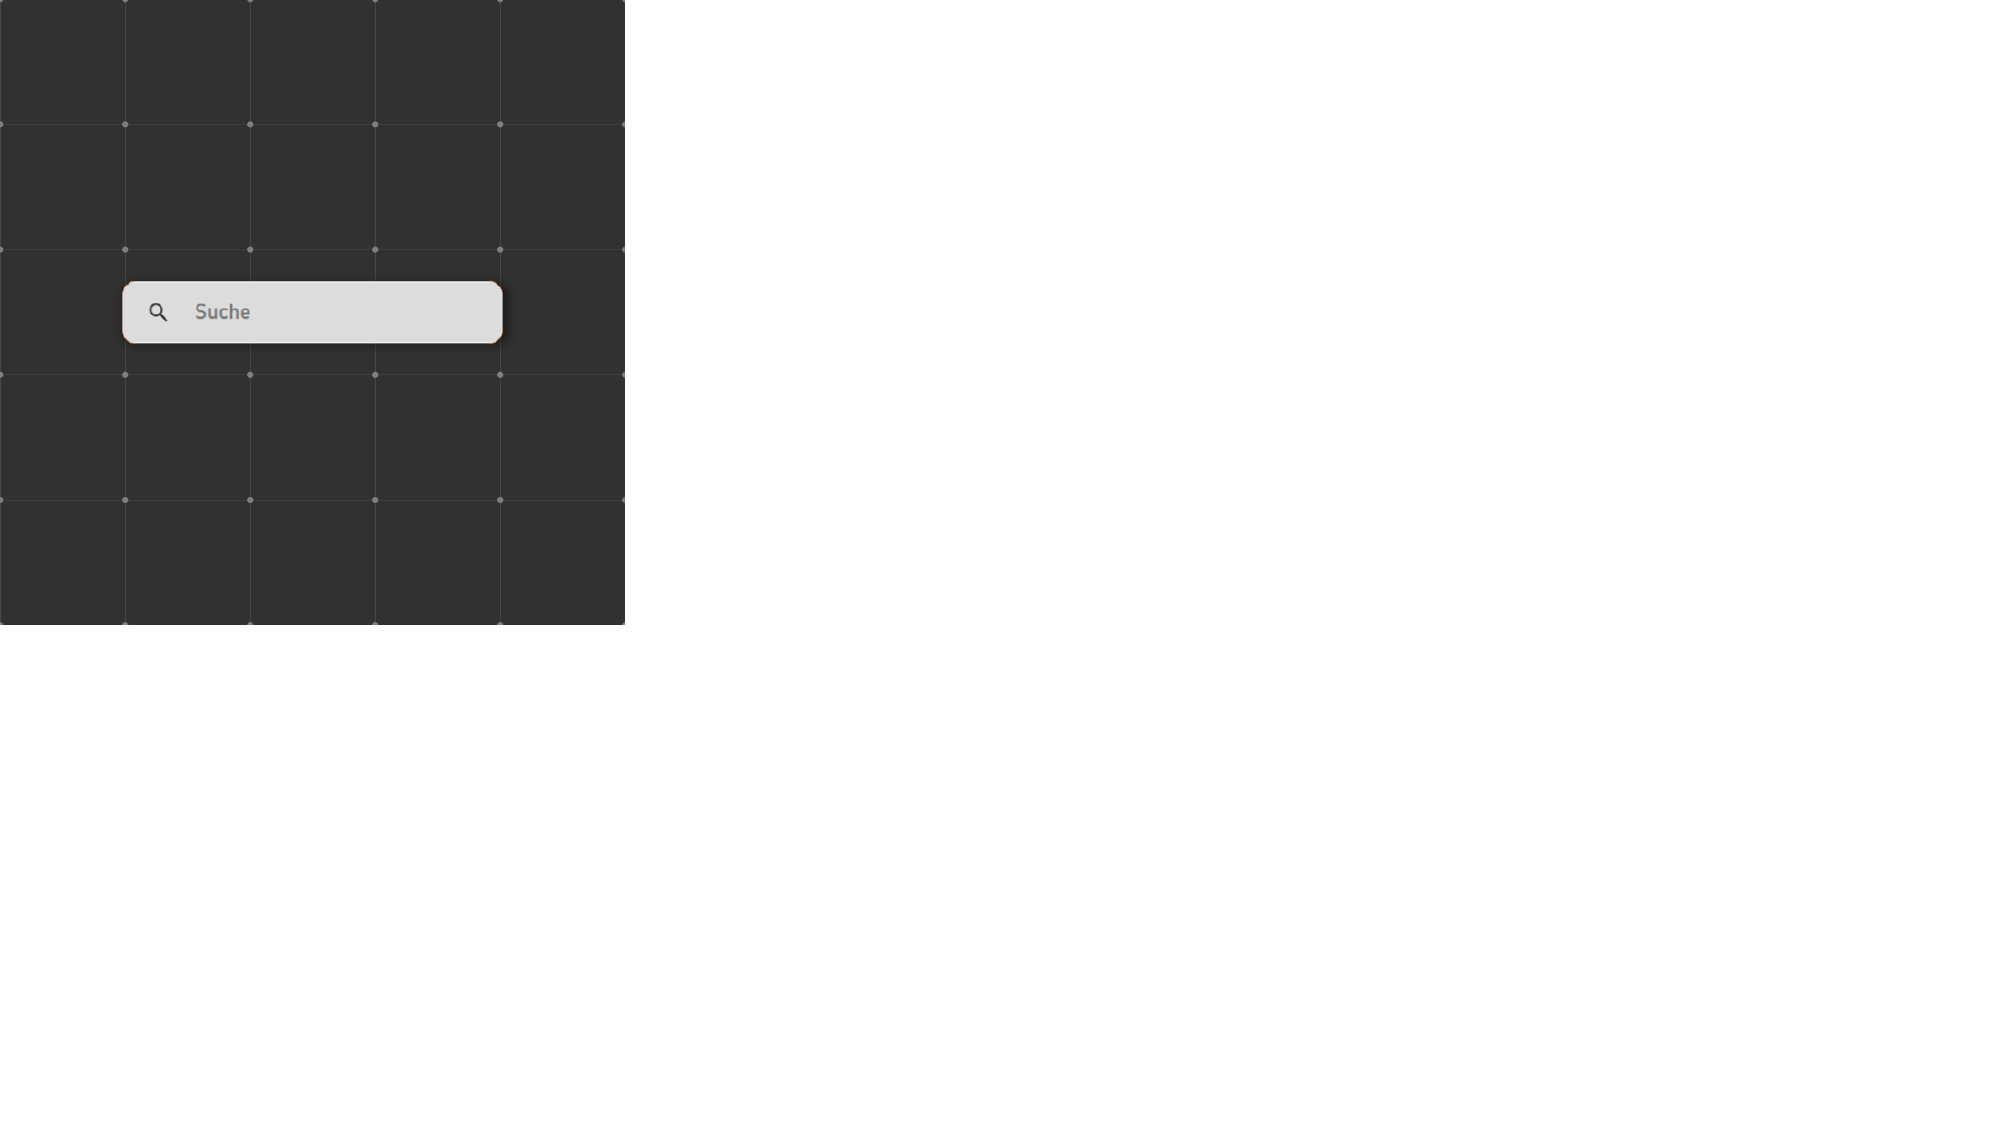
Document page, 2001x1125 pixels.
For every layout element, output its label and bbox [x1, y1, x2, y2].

picture [0, 0, 626, 626]
